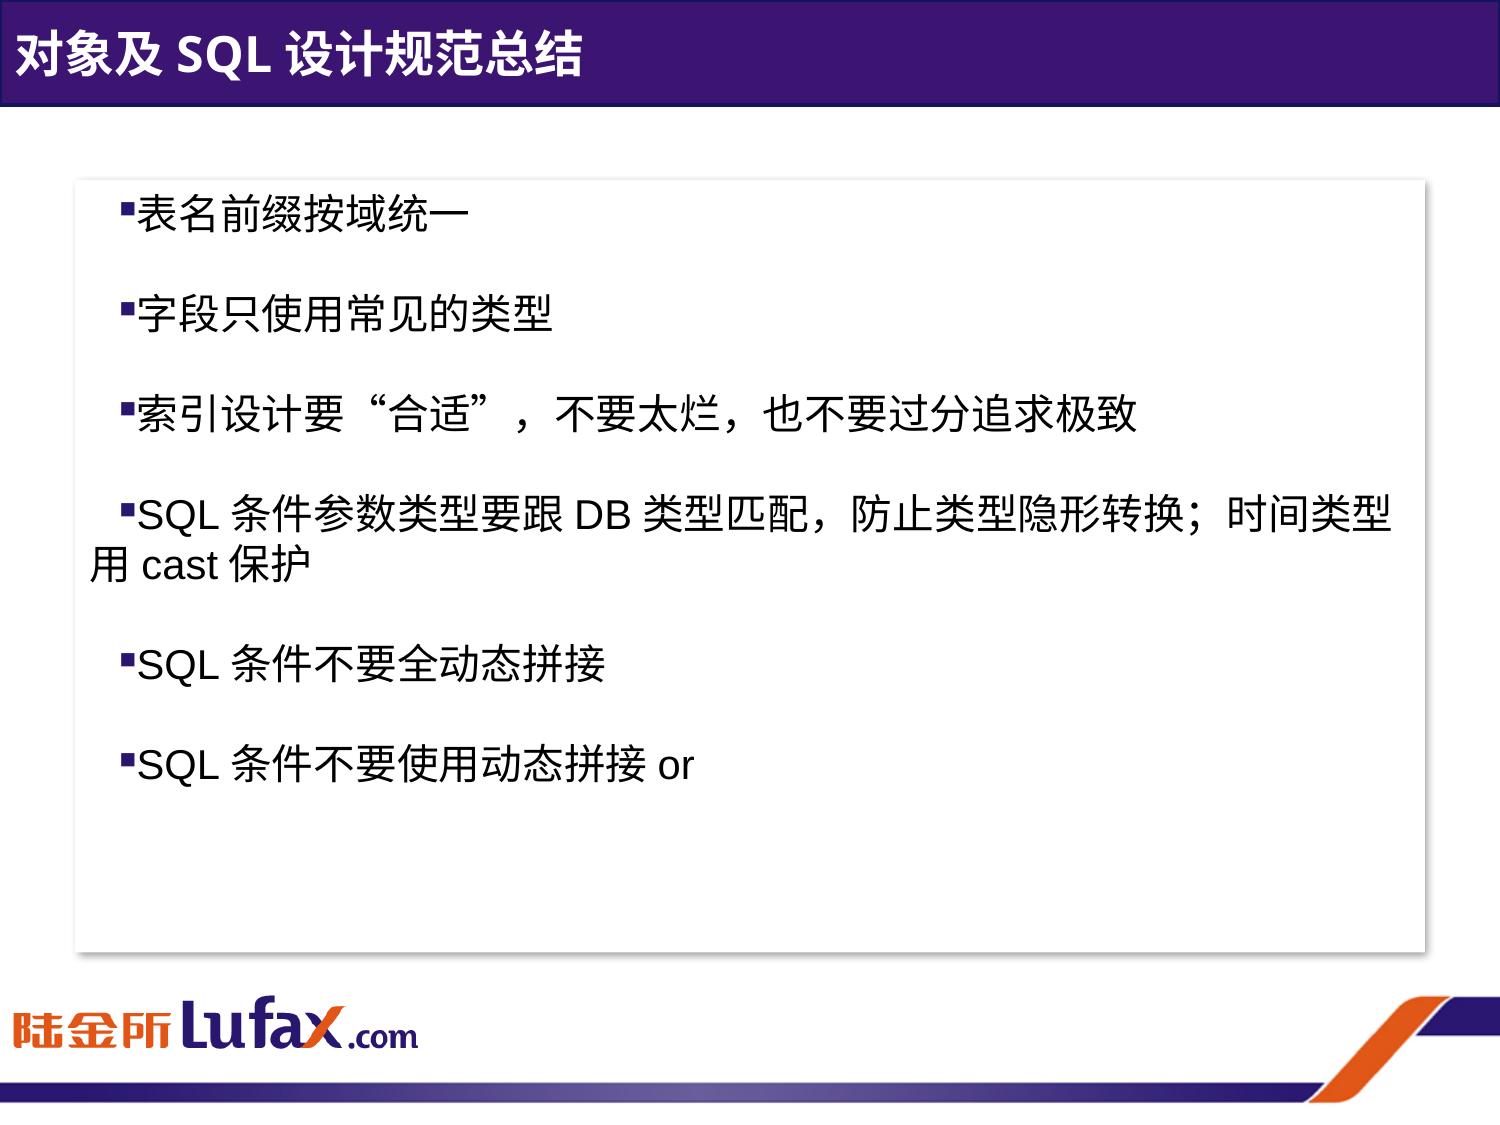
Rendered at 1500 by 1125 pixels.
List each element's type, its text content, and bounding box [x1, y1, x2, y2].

picture [0, 960, 1500, 1112]
text_box 对象及SQL设计规范总结 [0, 0, 1500, 107]
list 表名前缀按域统一 字段只使用常见的类型 索引设计要“合适”，不要太烂，也不要过分追求极致 SQL条件参数类型要跟DB类型匹配，防止类型隐形转换；时间类型用cast保护 SQL条件不要全动态拼接 SQL条件不要使用动态拼接or [74, 179, 1426, 953]
